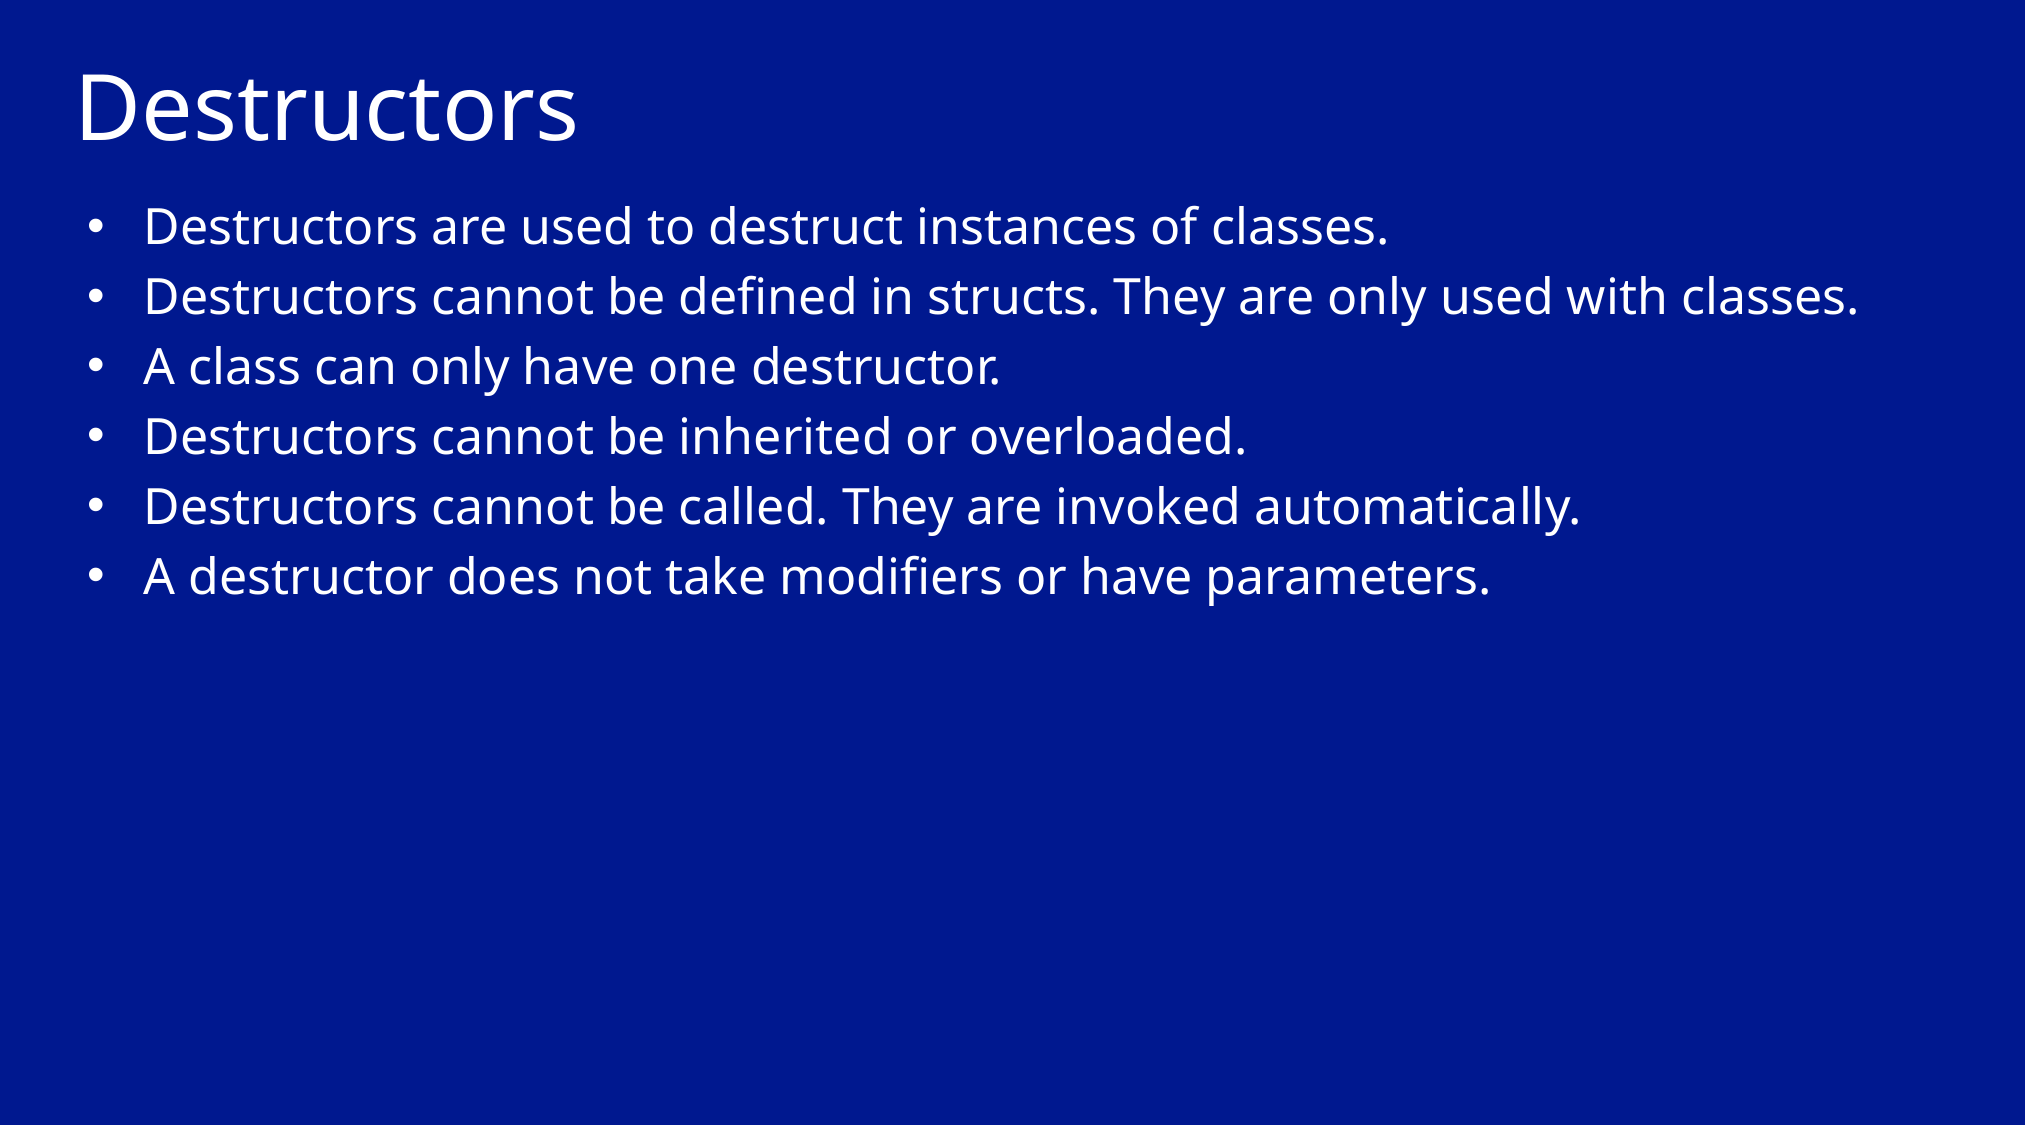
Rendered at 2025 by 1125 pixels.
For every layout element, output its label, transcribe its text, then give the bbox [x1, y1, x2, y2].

title Destructors [50, 37, 1986, 185]
subtitle Destructors are used to destruct instances of classes. Destructors cannot be defined in structs. They are only used with classes. A class can only have one destructor. Destructors cannot be inherited or overloaded. Destructors cannot be called. They are invoked automatically. A destructor does not take modifiers or have parameters. [62, 174, 1975, 1025]
